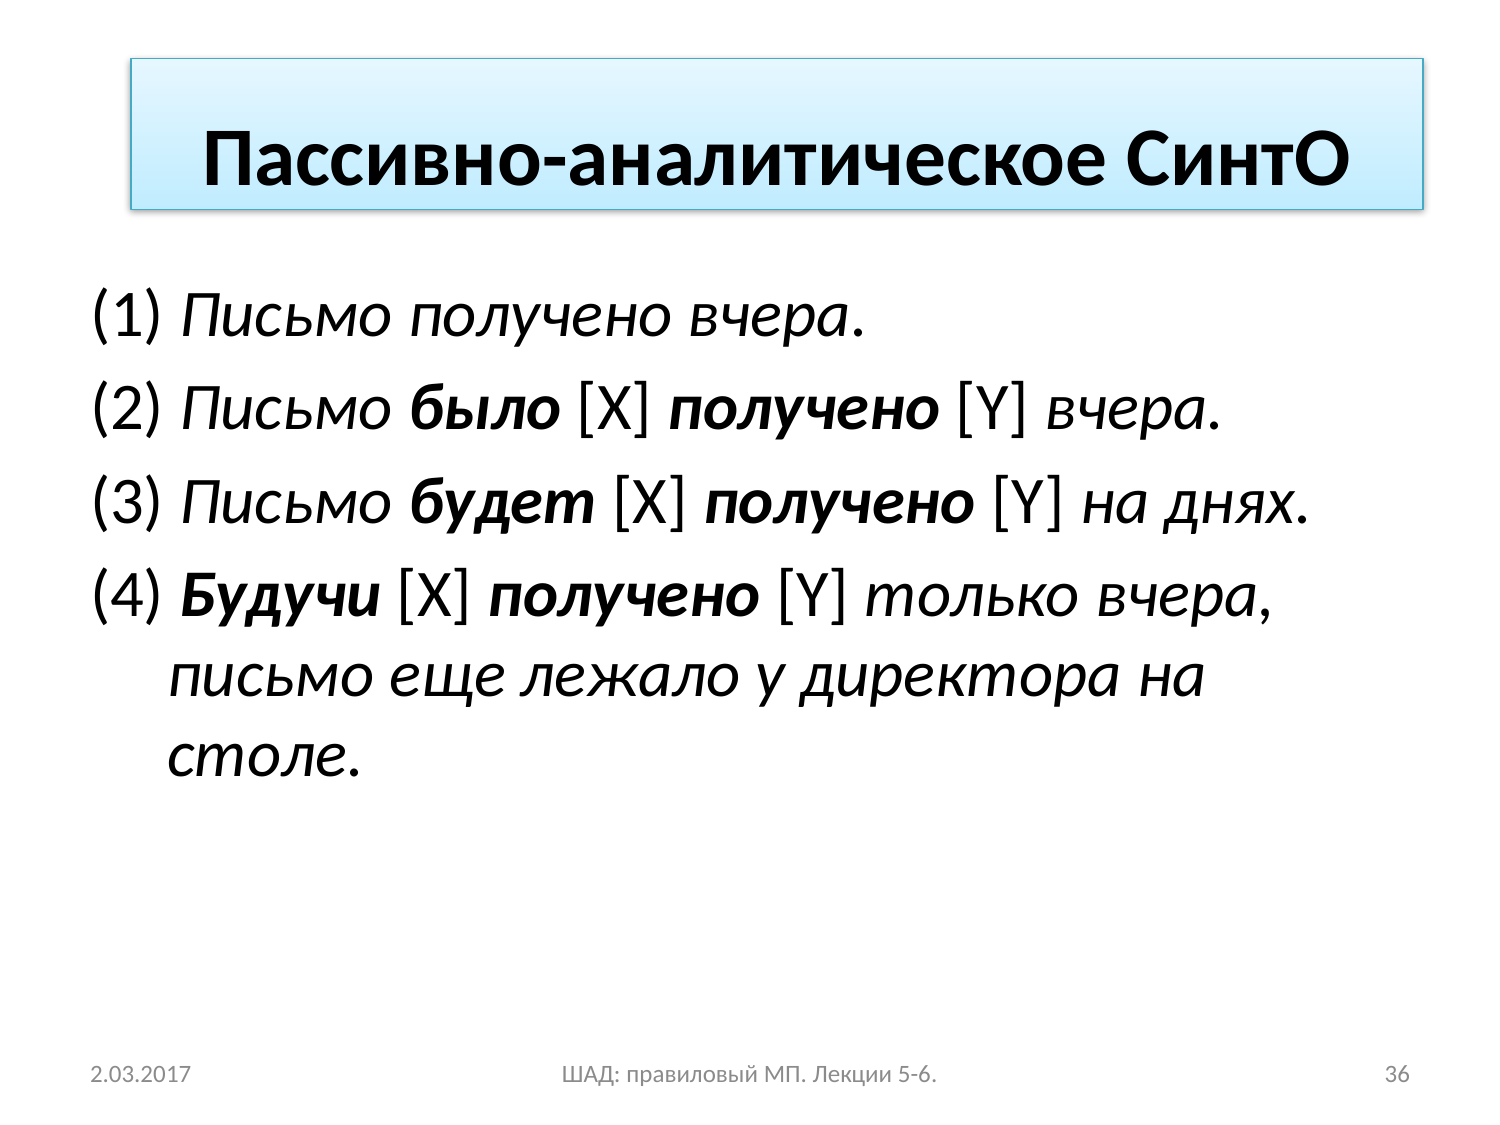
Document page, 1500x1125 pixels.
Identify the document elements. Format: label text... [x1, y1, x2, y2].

list (1) Письмо получено вчера. (2) Письмо было [X] получено [Y] вчера. (3) Письмо будет [X] получено [Y] на днях. (4) Будучи [X] получено [Y] только вчера, письмо еще лежало у директора на столе. [75, 262, 1425, 1005]
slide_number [75, 1042, 425, 1103]
footer ШАД: правиловый МП. Лекции 5-6. [512, 1042, 988, 1103]
title Пассивно-аналитическое СинтО [130, 58, 1424, 210]
slide_number 36 [1074, 1042, 1425, 1103]
